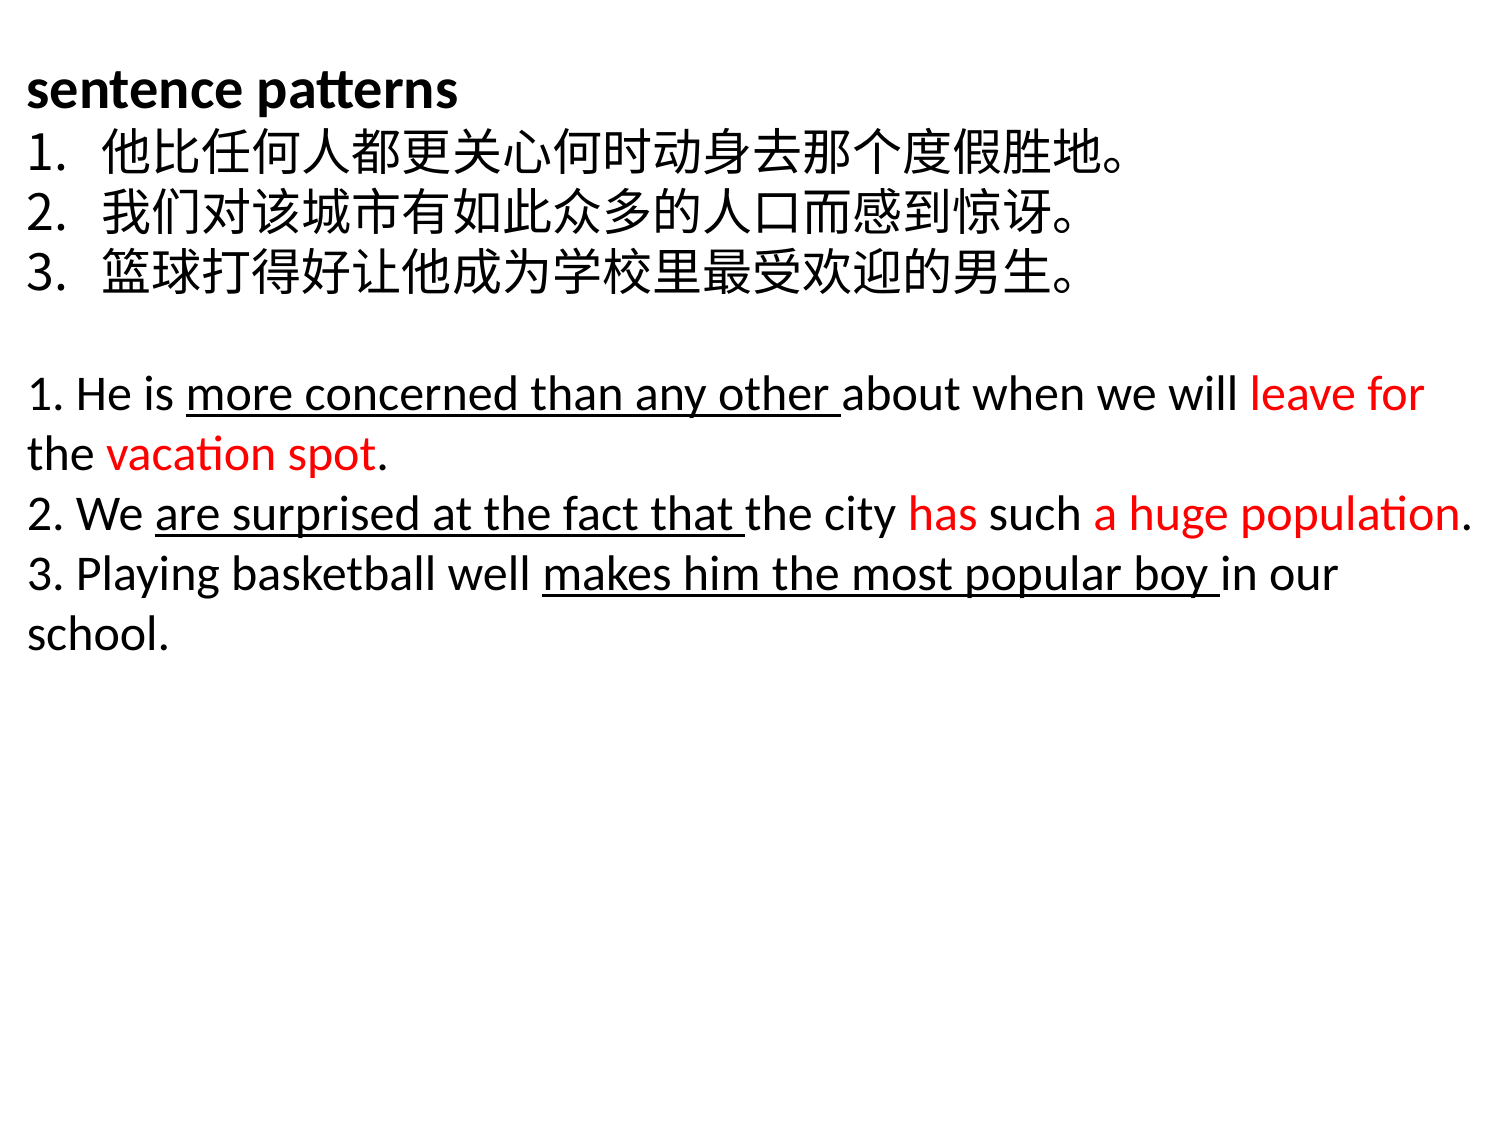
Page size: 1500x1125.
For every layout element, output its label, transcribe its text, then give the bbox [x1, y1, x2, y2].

text_box sentence patterns 他比任何人都更关心何时动身去那个度假胜地。 我们对该城市有如此众多的人口而感到惊讶。 篮球打得好让他成为学校里最受欢迎的男生。 1. He is more concerned than any other about when we will leave for the vacation spot. 2. We are surprised at the fact that the city has such a huge population. 3. Playing basketball well makes him the most popular boy in our school. [12, 42, 1500, 668]
